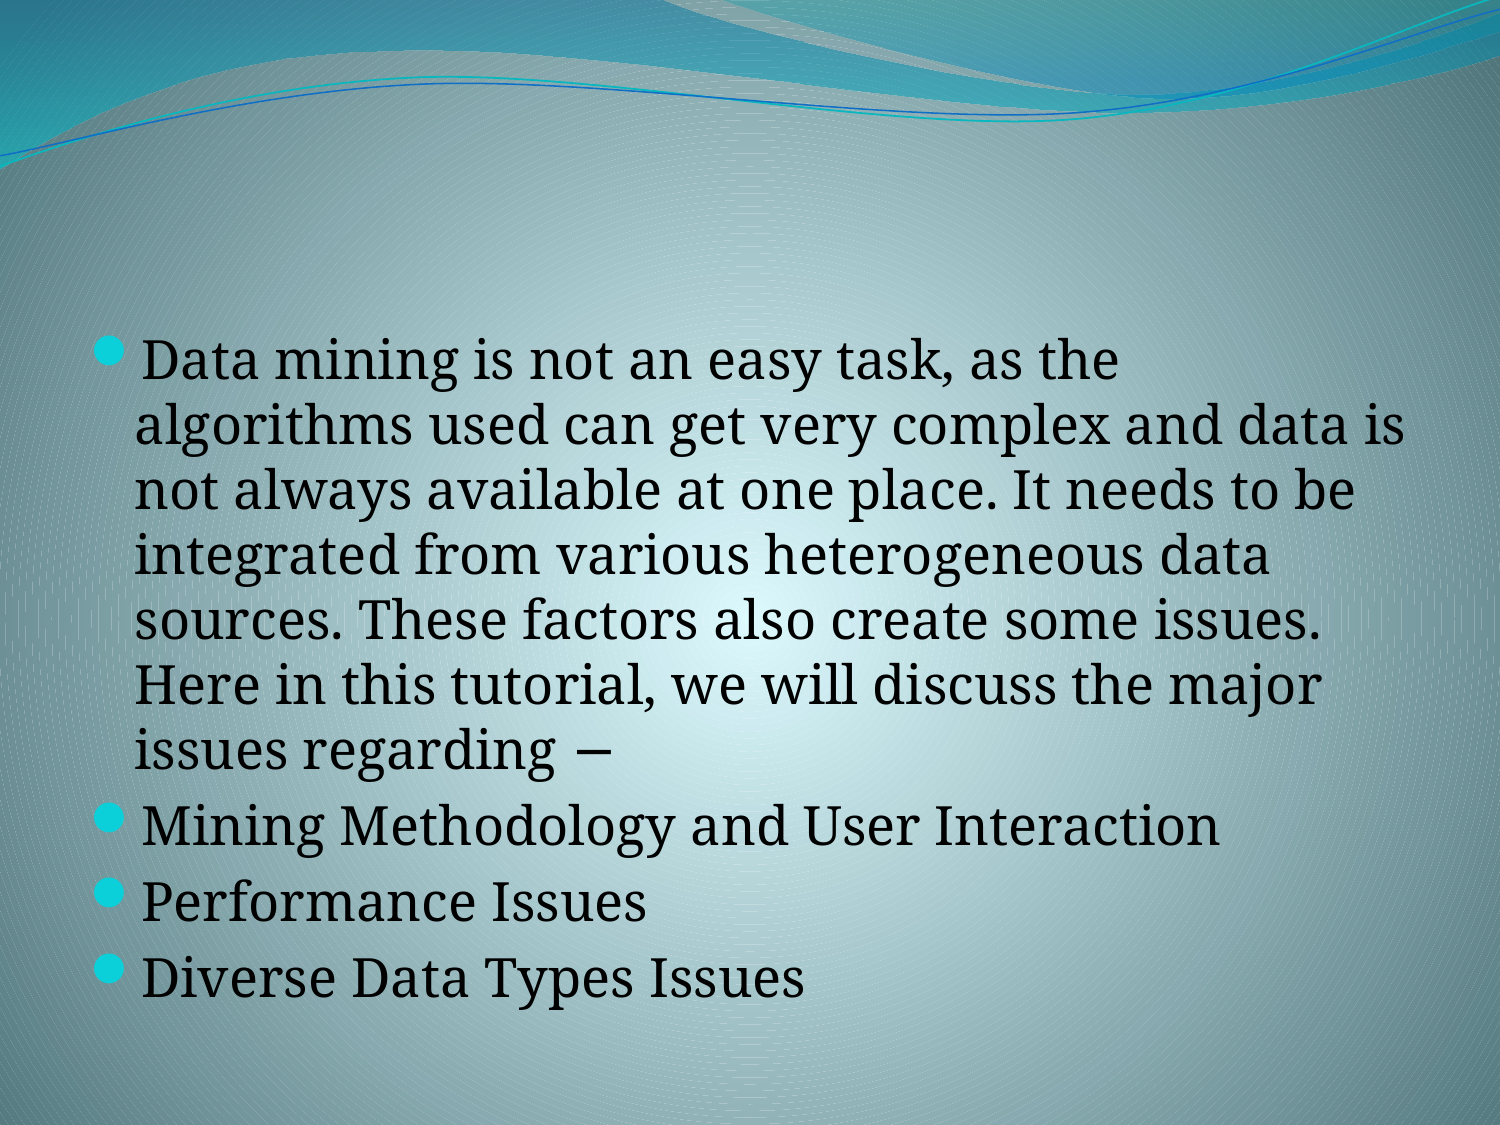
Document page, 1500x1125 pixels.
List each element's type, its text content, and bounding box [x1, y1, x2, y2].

list Data mining is not an easy task, as the algorithms used can get very complex and data is not always available at one place. It needs to be integrated from various heterogeneous data sources. These factors also create some issues. Here in this tutorial, we will discuss the major issues regarding − Mining Methodology and User Interaction Performance Issues Diverse Data Types Issues [75, 317, 1425, 1038]
